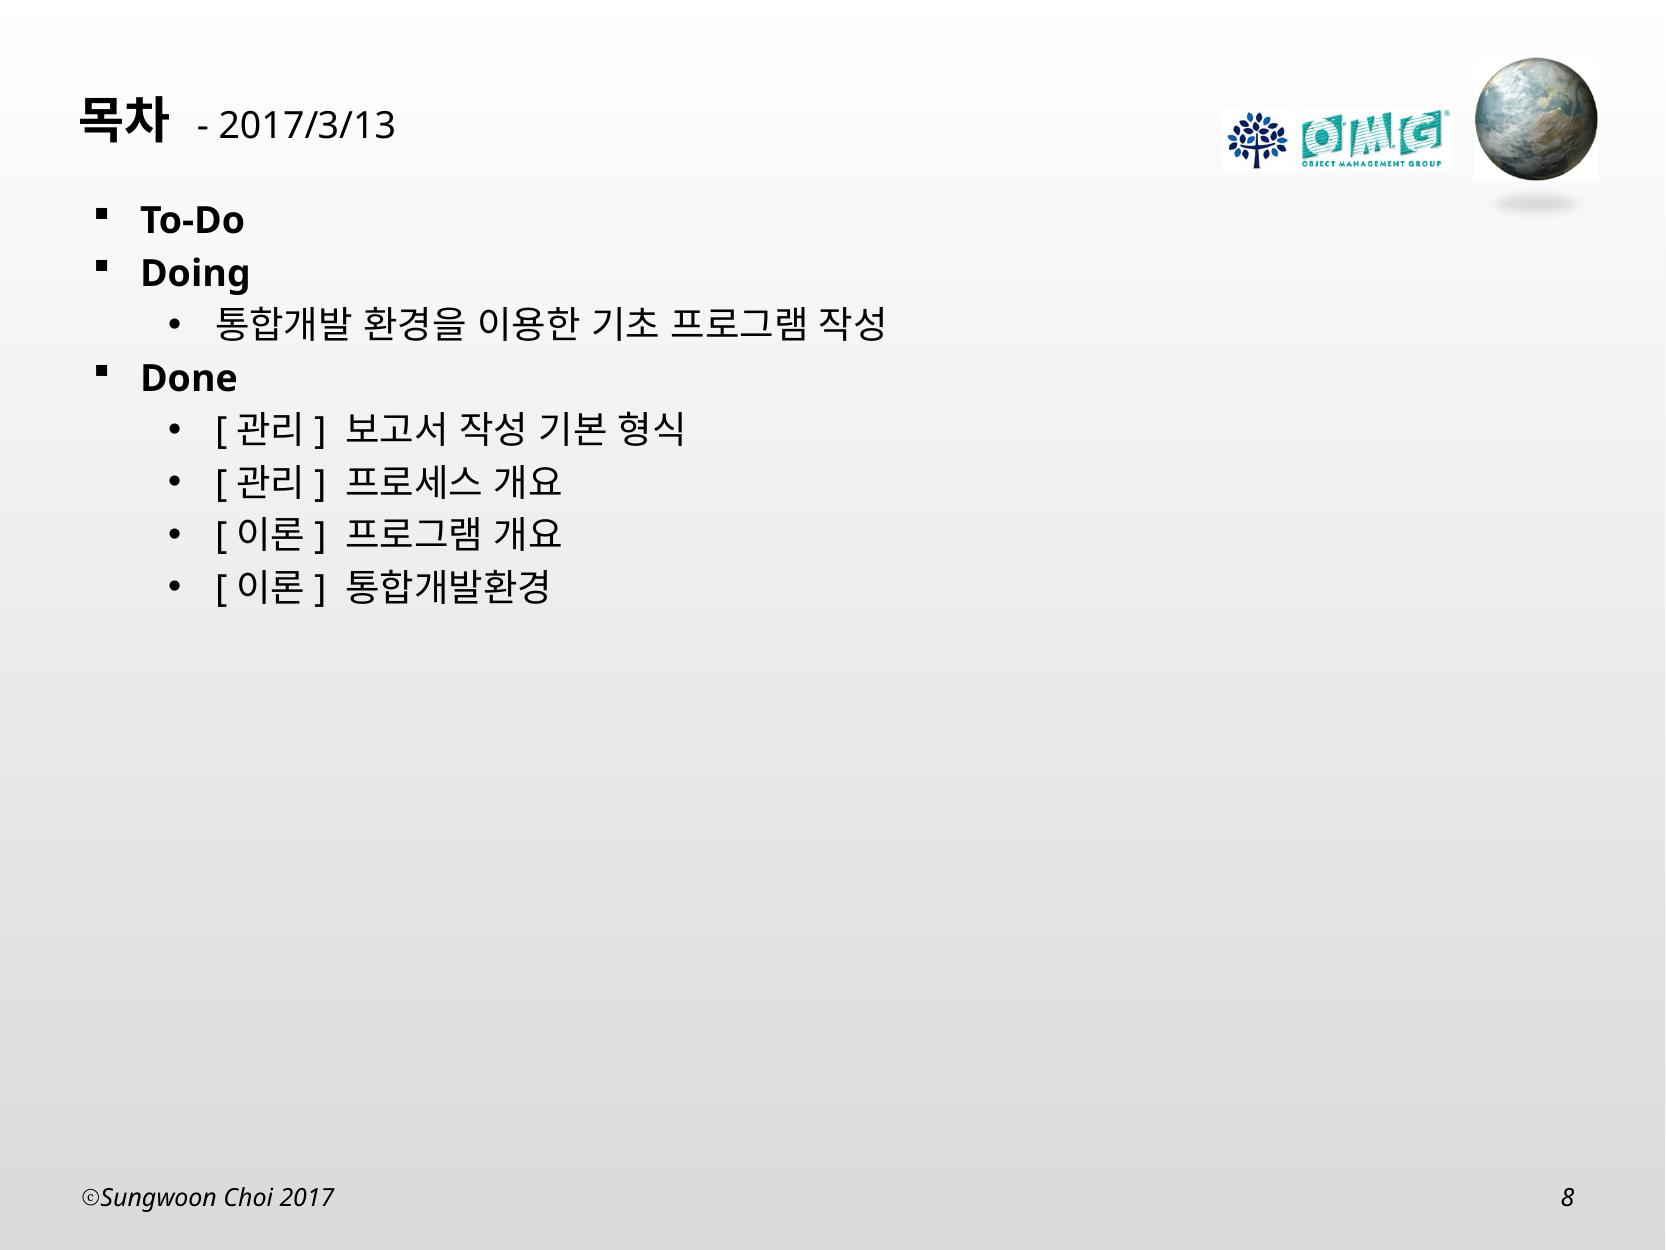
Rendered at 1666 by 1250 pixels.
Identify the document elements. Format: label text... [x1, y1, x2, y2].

list To-Do Doing 통합개발 환경을 이용한 기초 프로그램 작성 Done [관리] 보고서 작성 기본 형식 [관리] 프로세스 개요 [이론] 프로그램 개요 [이론] 통합개발환경 [76, 187, 1589, 1173]
title 3/13 [301, 93, 573, 164]
picture [1222, 109, 1295, 171]
picture [1474, 57, 1598, 181]
footer Sungwoon Choi 2017 [64, 1172, 372, 1223]
picture [1297, 109, 1453, 170]
slide_number 8 [1491, 1172, 1592, 1211]
